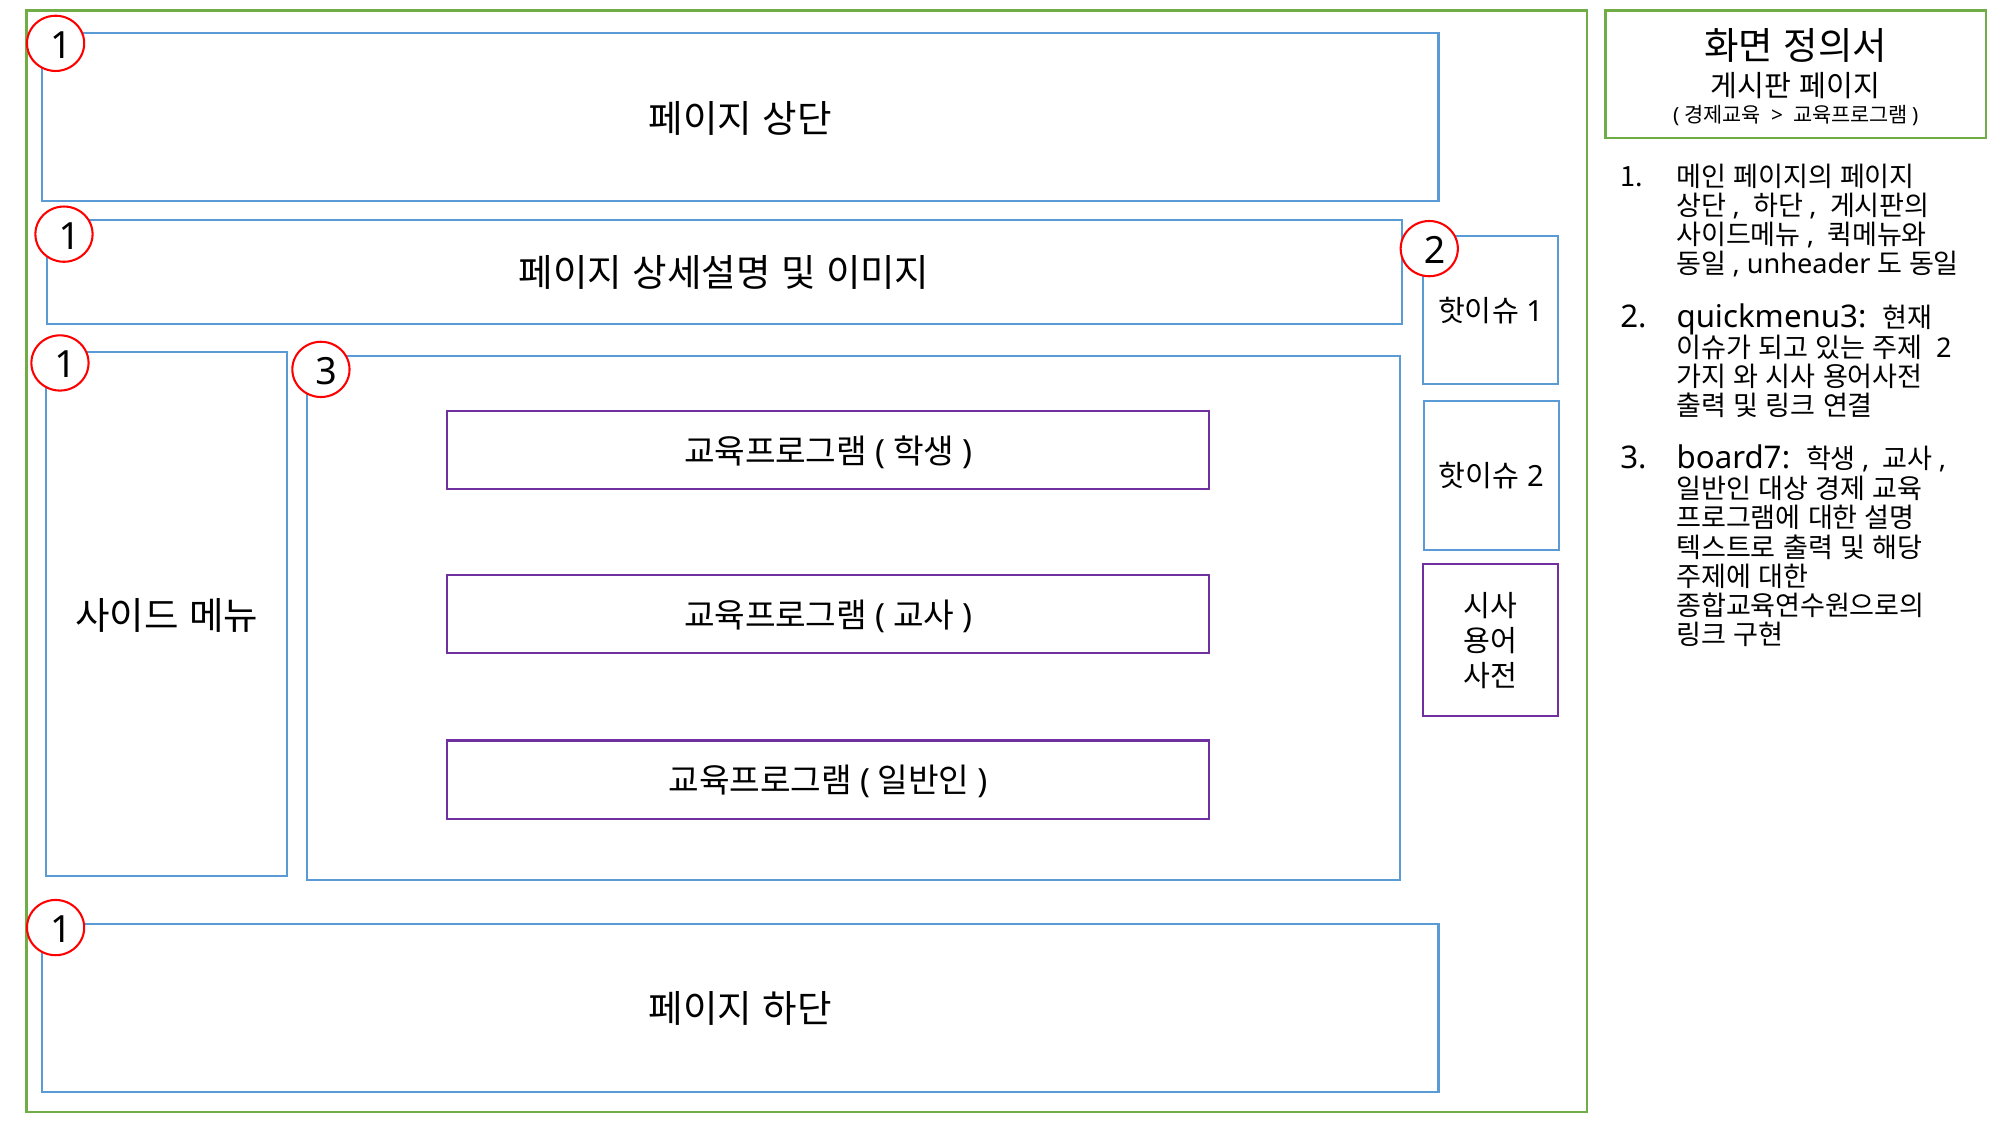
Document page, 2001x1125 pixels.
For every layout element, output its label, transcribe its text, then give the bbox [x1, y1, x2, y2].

text_box 3 [291, 340, 351, 399]
text_box 페이지 상세설명 및 이미지 [46, 219, 1403, 325]
text_box 핫이슈1 [1422, 235, 1559, 385]
text_box 시사 용어 사전 [1422, 563, 1559, 717]
text_box 페이지 하단 [41, 923, 1440, 1093]
text_box 1 [25, 898, 86, 957]
list 메인 페이지의 페이지 상단, 하단, 게시판의 사이드메뉴, 퀵메뉴와 동일, unheader도 동일 quickmenu3: 현재 이슈가 되고 있는 주제 2가지 와 시사 용어사전 출력 및 링크 연결 board7: 학생, 교사, 일반인 대상 경제 교육 프로그램에 대한 설명 텍스트로 출력 및 해당 주제에 대한 종합교육연수원으로의 링크 구현 [1605, 155, 1986, 1090]
text_box 교육프로그램(교사) [446, 574, 1210, 654]
text_box 교육프로그램(학생) [446, 410, 1210, 490]
text_box [306, 355, 1401, 881]
text_box 사이드 메뉴 [45, 351, 288, 877]
text_box 교육프로그램(일반인) [446, 739, 1210, 820]
text_box 핫이슈2 [1423, 400, 1560, 551]
text_box 1 [25, 14, 86, 73]
text_box 화면 정의서 게시판 페이지 (경제교육 > 교육프로그램) [1604, 9, 1987, 139]
text_box [25, 9, 1588, 1113]
text_box 2 [1399, 219, 1459, 278]
text_box 1 [34, 205, 94, 263]
text_box 페이지 상단 [41, 32, 1440, 202]
text_box 1 [30, 334, 90, 392]
